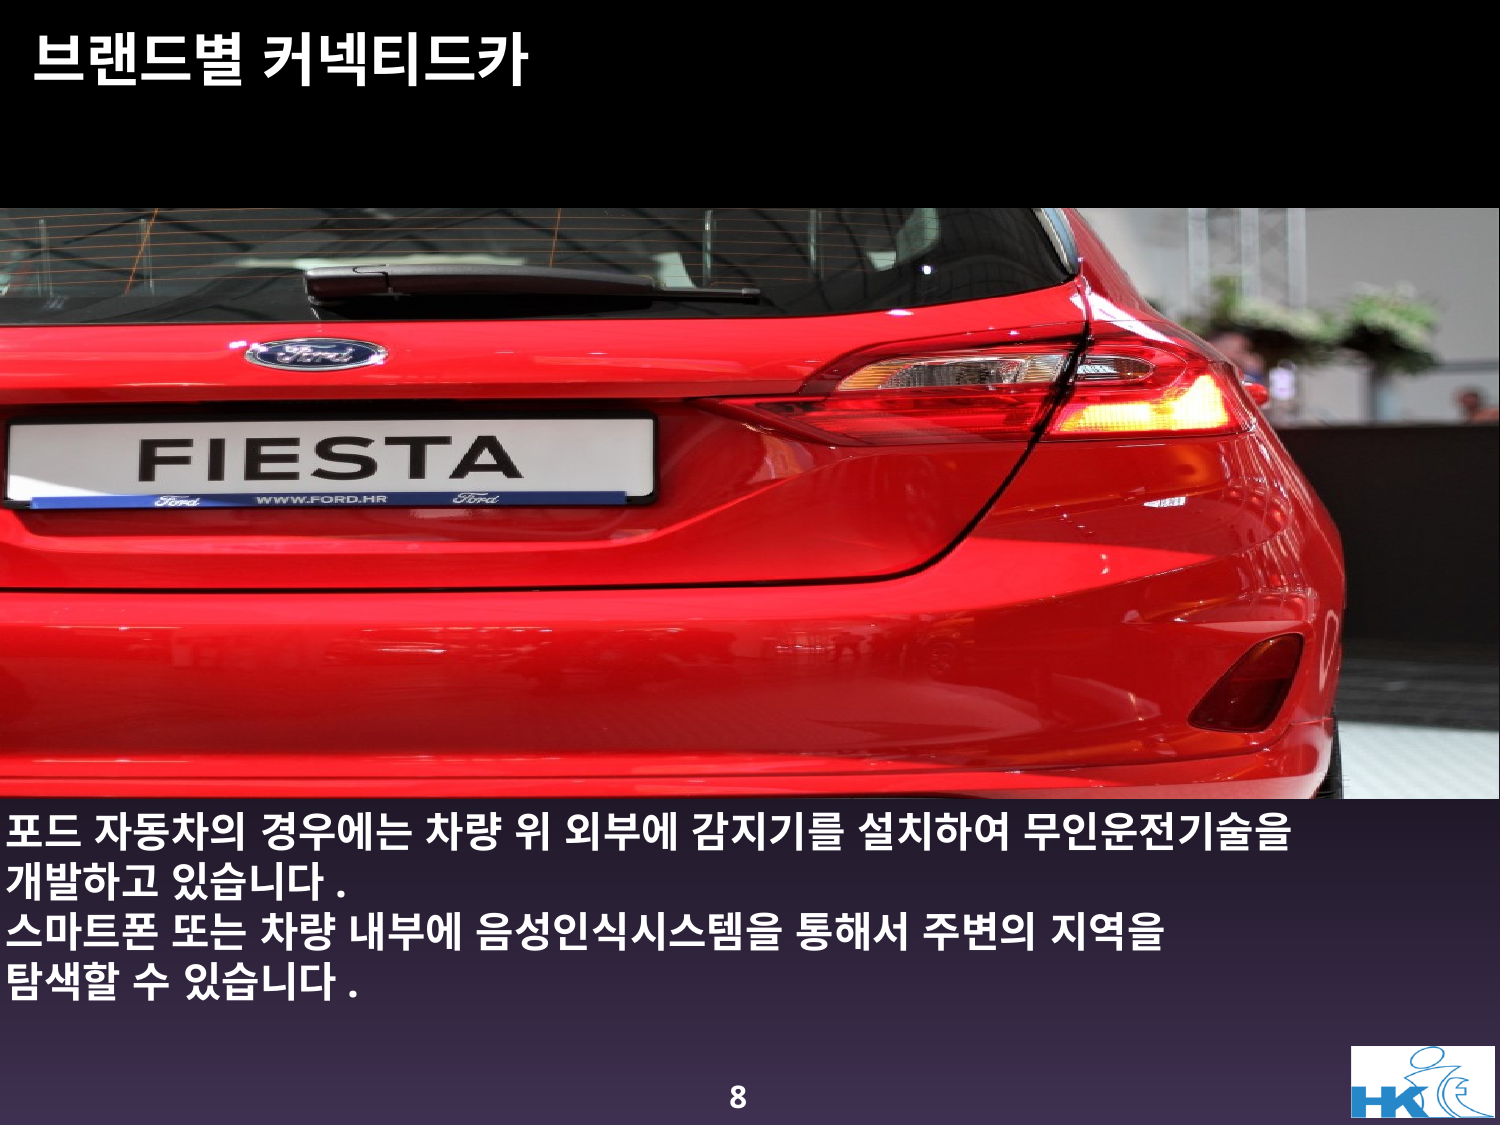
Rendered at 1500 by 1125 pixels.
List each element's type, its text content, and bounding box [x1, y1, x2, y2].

title 브랜드별 커넥티드카 [17, 11, 1471, 106]
slide_number 8 [714, 1069, 816, 1125]
picture [0, 207, 1499, 799]
text_box 포드 자동차의 경우에는 차량 위 외부에 감지기를 설치하여 무인운전기술을 개발하고 있습니다. 스마트폰 또는 차량 내부에 음성인식시스템을 통해서 주변의 지역을 탐색할 수 있습니다. [0, 805, 1499, 1064]
picture [1351, 1064, 1495, 1118]
